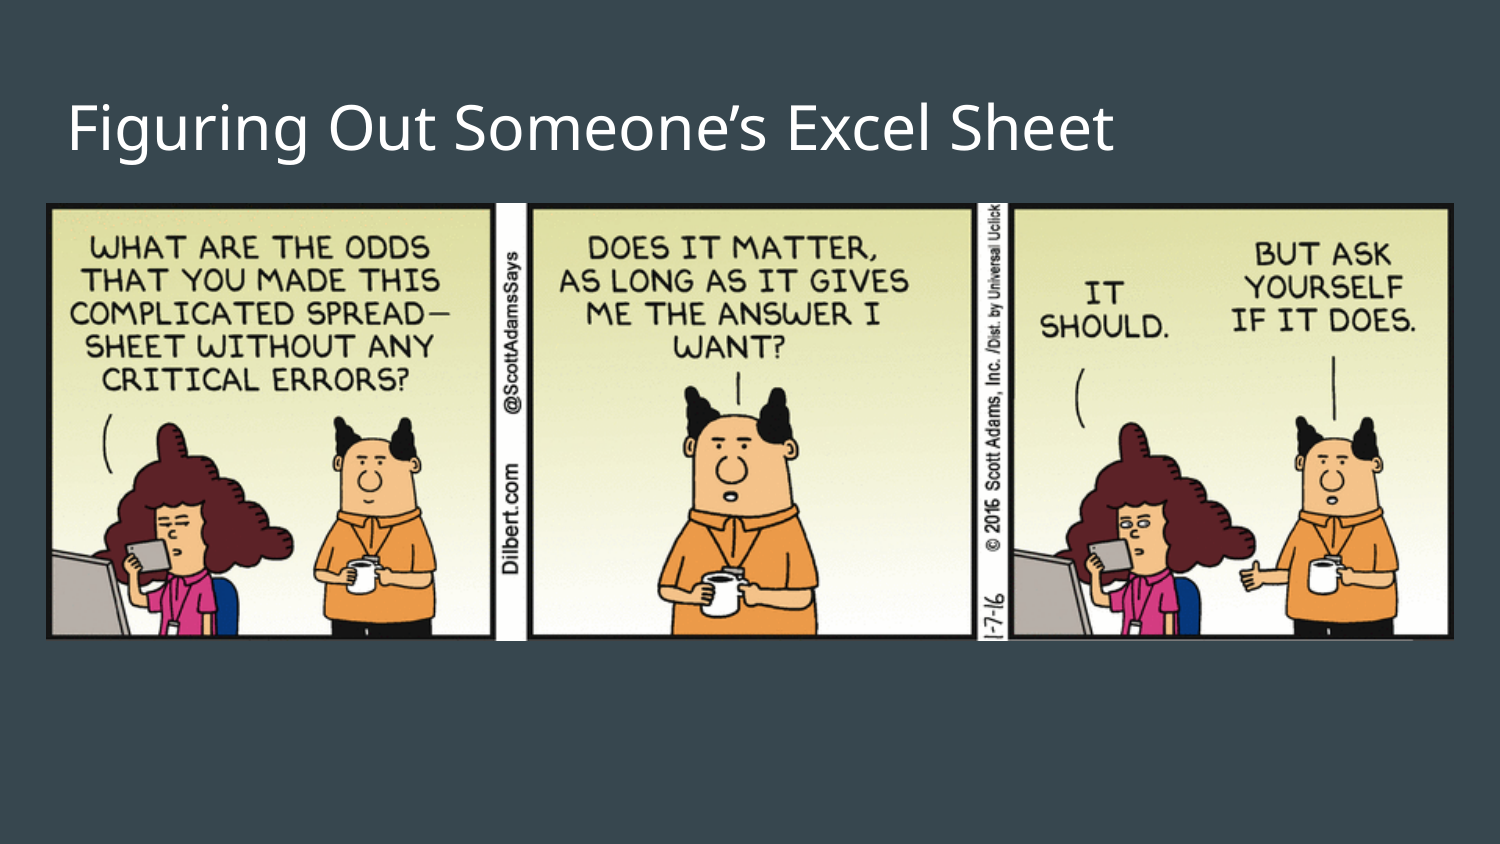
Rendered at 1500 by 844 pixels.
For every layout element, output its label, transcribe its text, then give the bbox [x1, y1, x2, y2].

title Figuring Out Someone’s Excel Sheet [51, 72, 1449, 167]
picture [46, 202, 1454, 641]
